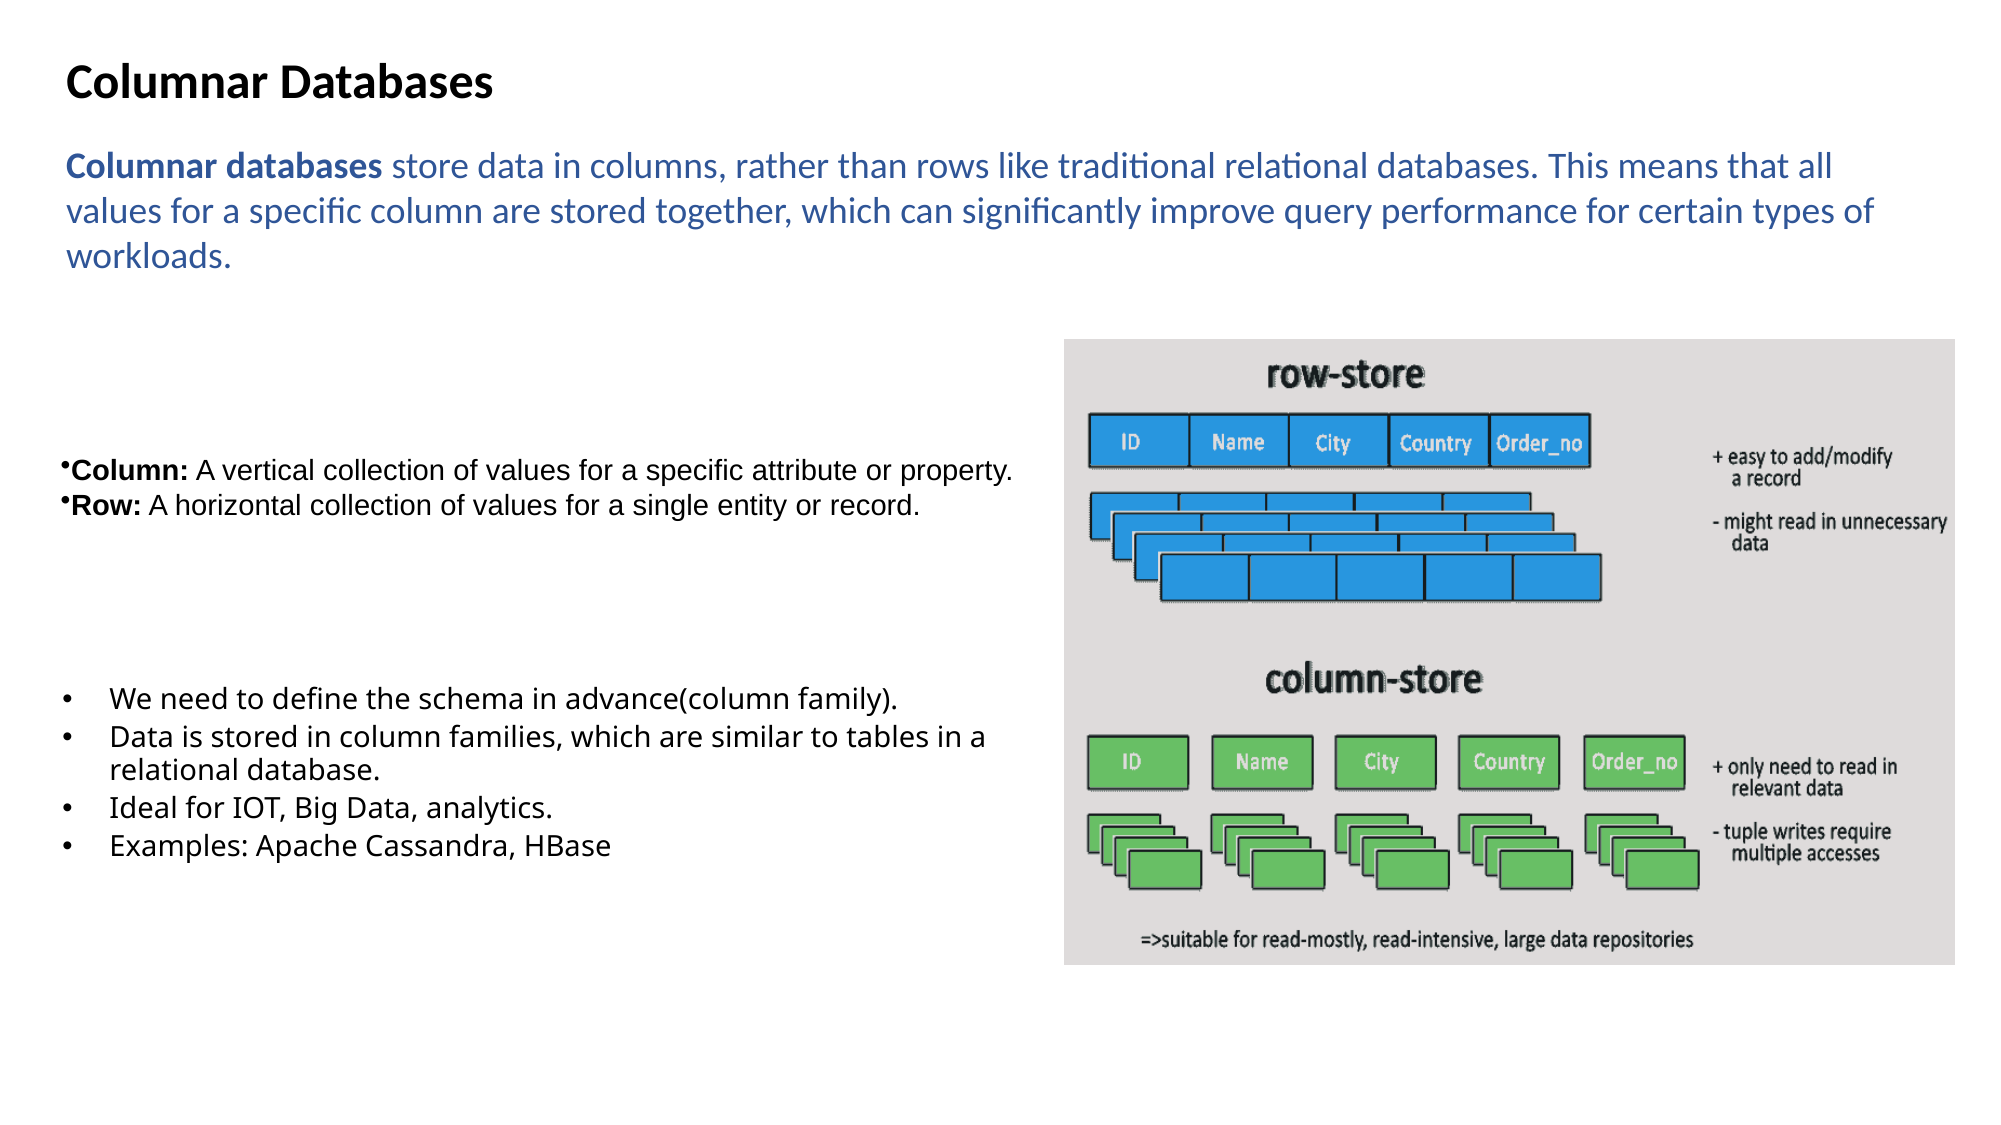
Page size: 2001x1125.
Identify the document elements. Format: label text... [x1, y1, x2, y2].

text_box Columnar databases store data in columns, rather than rows like traditional relational databases. This means that all values for a specific column are stored together, which can significantly improve query performance for certain types of workloads. [51, 133, 1938, 284]
text_box We need to define the schema in advance(column family). Data is stored in column families, which are similar to tables in a relational database. Ideal for IOT, Big Data, analytics. Examples: Apache Cassandra, HBase [45, 674, 1046, 870]
picture [1064, 339, 1955, 965]
text_box Columnar Databases [51, 40, 1052, 116]
text_box Column: A vertical collection of values for a specific attribute or property. Row: A horizontal collection of values for a single entity or record. [45, 443, 1046, 529]
